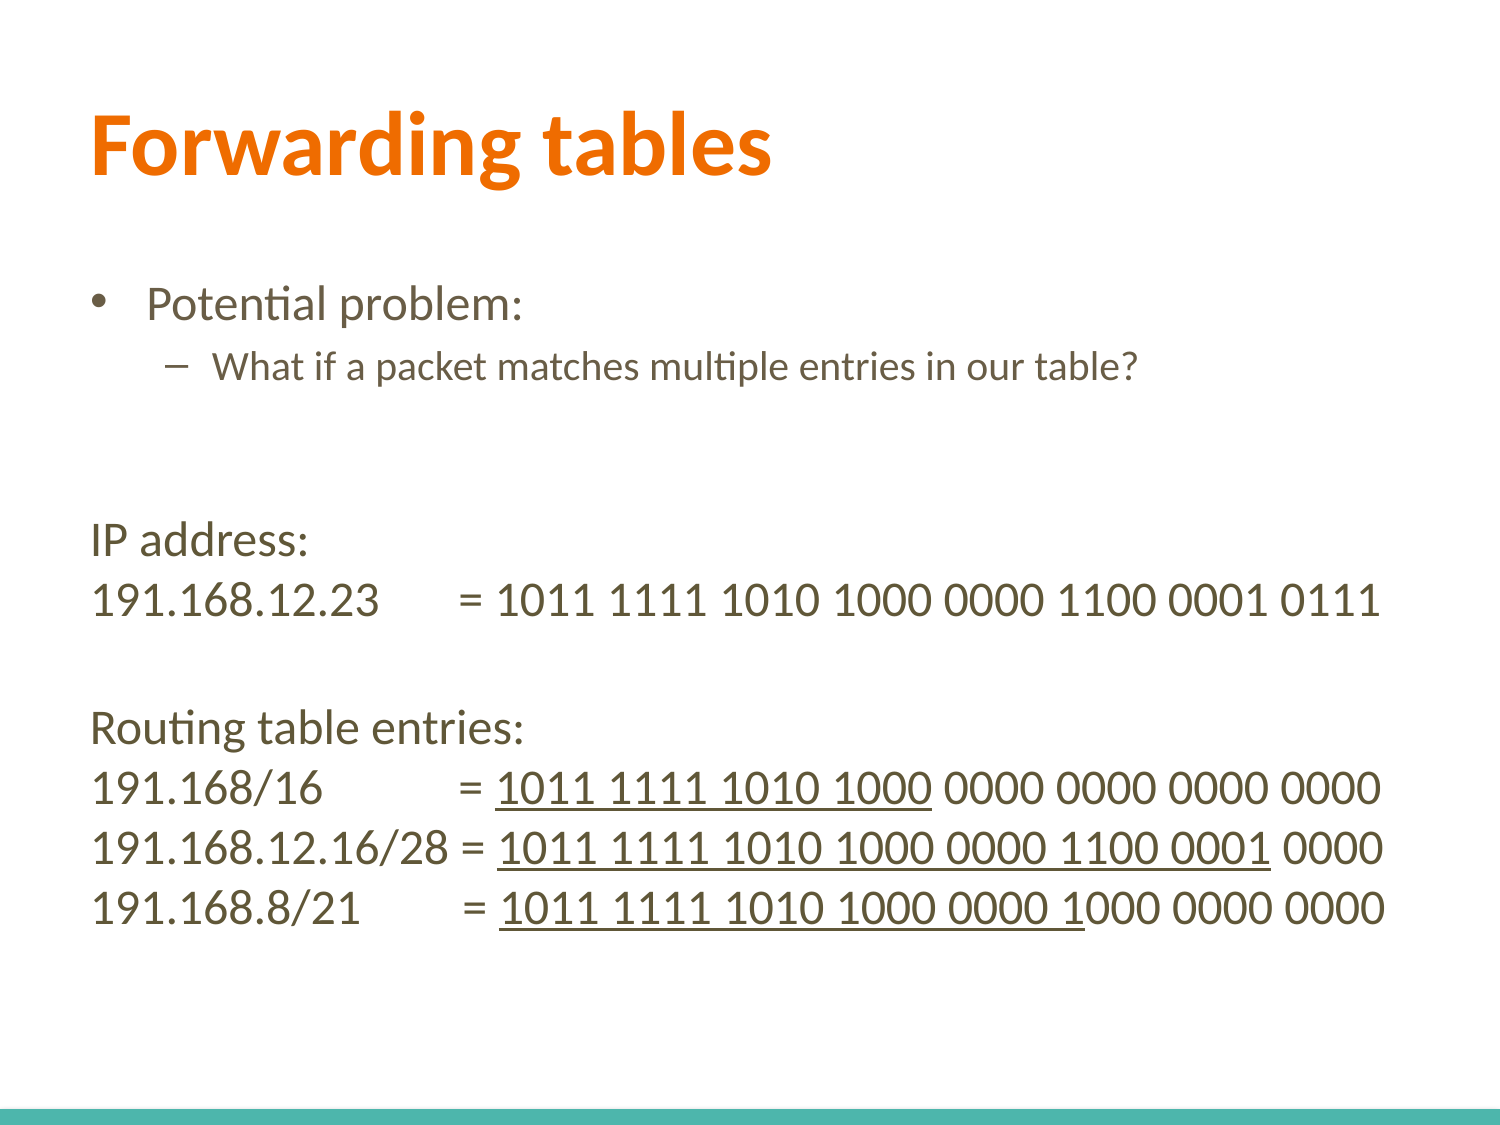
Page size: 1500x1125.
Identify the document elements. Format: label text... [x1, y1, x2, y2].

text_box Routing table entries: 191.168/16 = 1011 1111 1010 1000 0000 0000 0000 0000 191.168.12.16/28 = 1011 1111 1010 1000 0000 1100 0001 0000 191.168.8/21 = 1011 1111 1010 1000 0000 1000 0000 0000 [74, 686, 1446, 1062]
text_box IP address: 191.168.12.23 = 1011 1111 1010 1000 0000 1100 0001 0111 [74, 498, 1419, 694]
title Forwarding tables [75, 45, 1425, 233]
list Potential problem: What if a packet matches multiple entries in our table? [75, 262, 1425, 686]
